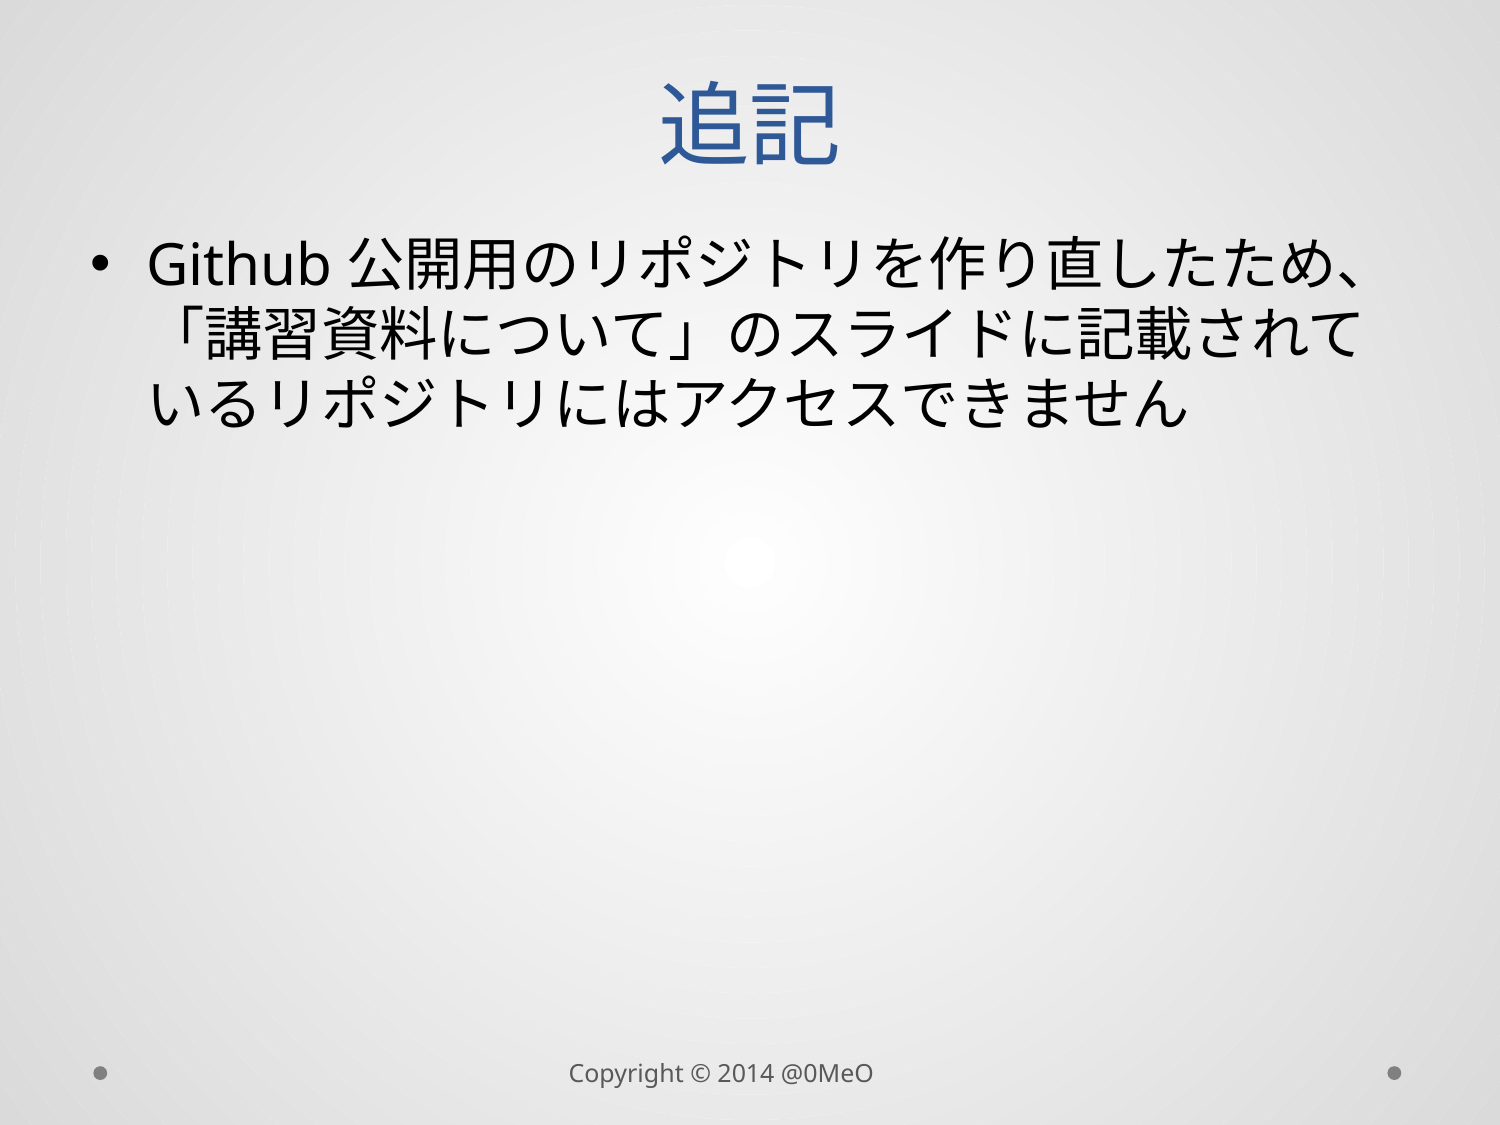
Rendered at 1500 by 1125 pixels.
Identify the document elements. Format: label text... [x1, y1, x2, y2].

list Github公開用のリポジトリを作り直したため、「講習資料について」のスライドに記載されているリポジトリにはアクセスできません [75, 219, 1425, 1005]
title 追記 [75, 35, 1425, 185]
